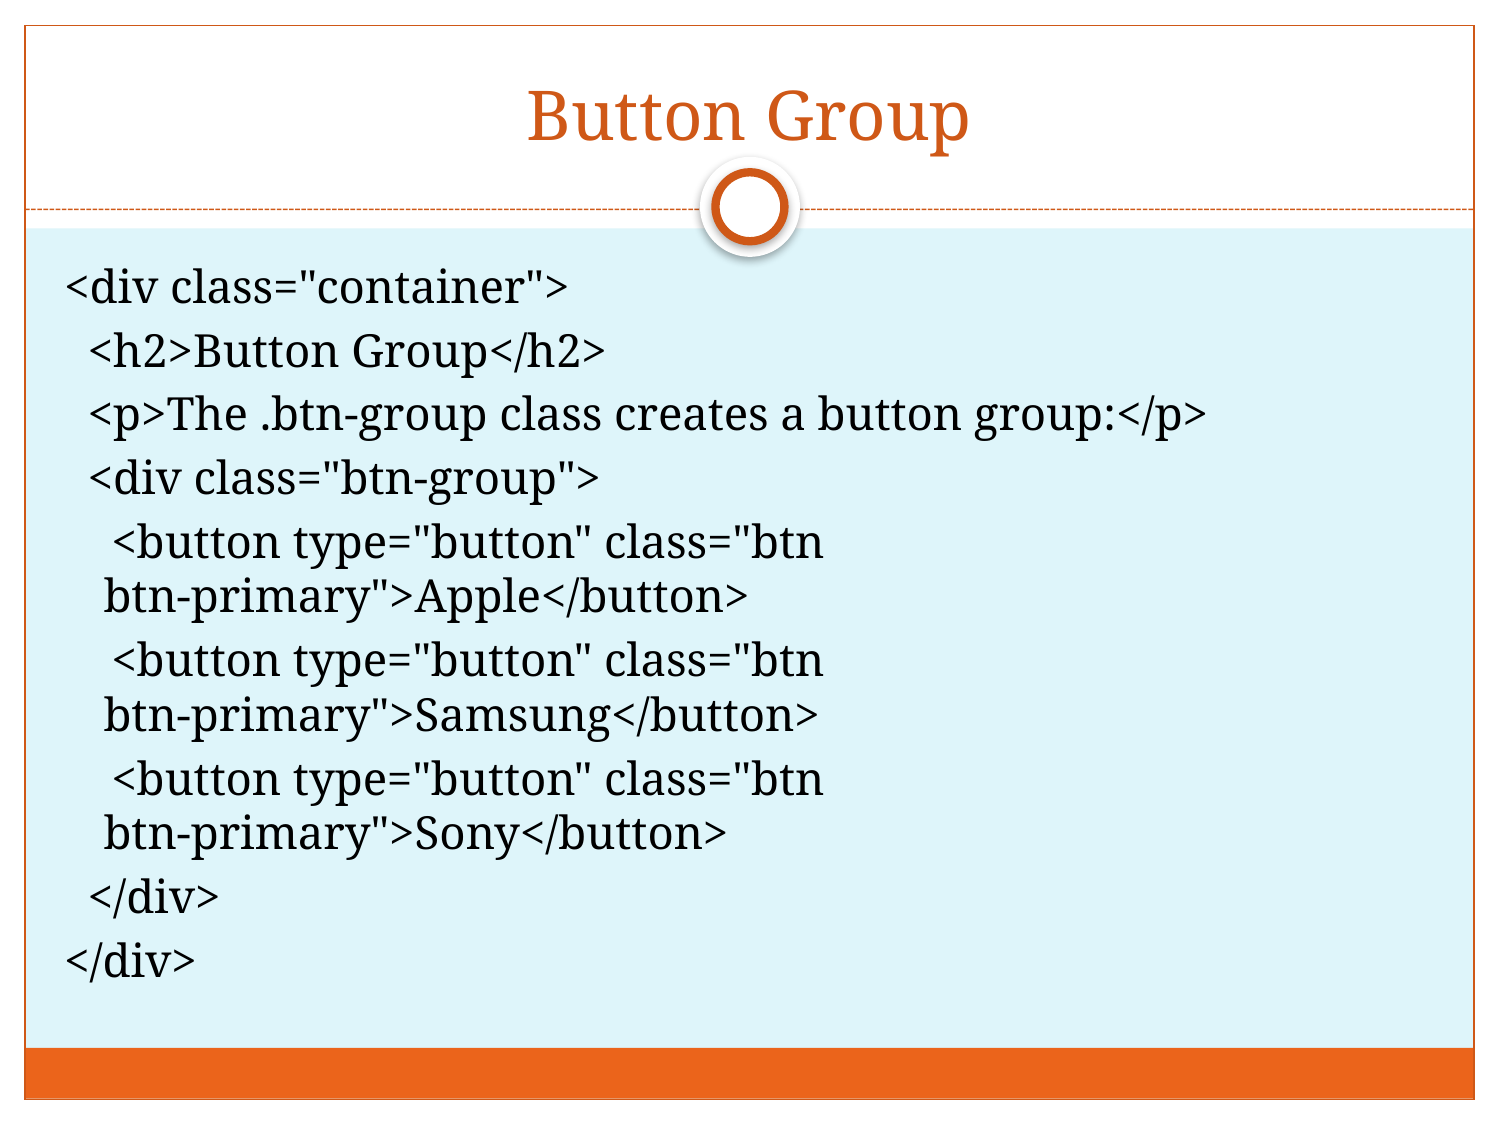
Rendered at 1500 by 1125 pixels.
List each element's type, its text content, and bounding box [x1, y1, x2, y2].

title Button Group [49, 37, 1450, 162]
list <div class="container"> <h2>Button Group</h2> <p>The .btn-group class creates a button group:</p> <div class="btn-group"> <button type="button" class="btn btn-primary">Apple</button> <button type="button" class="btn btn-primary">Samsung</button> <button type="button" class="btn btn-primary">Sony</button> </div> </div> [49, 250, 1445, 1001]
